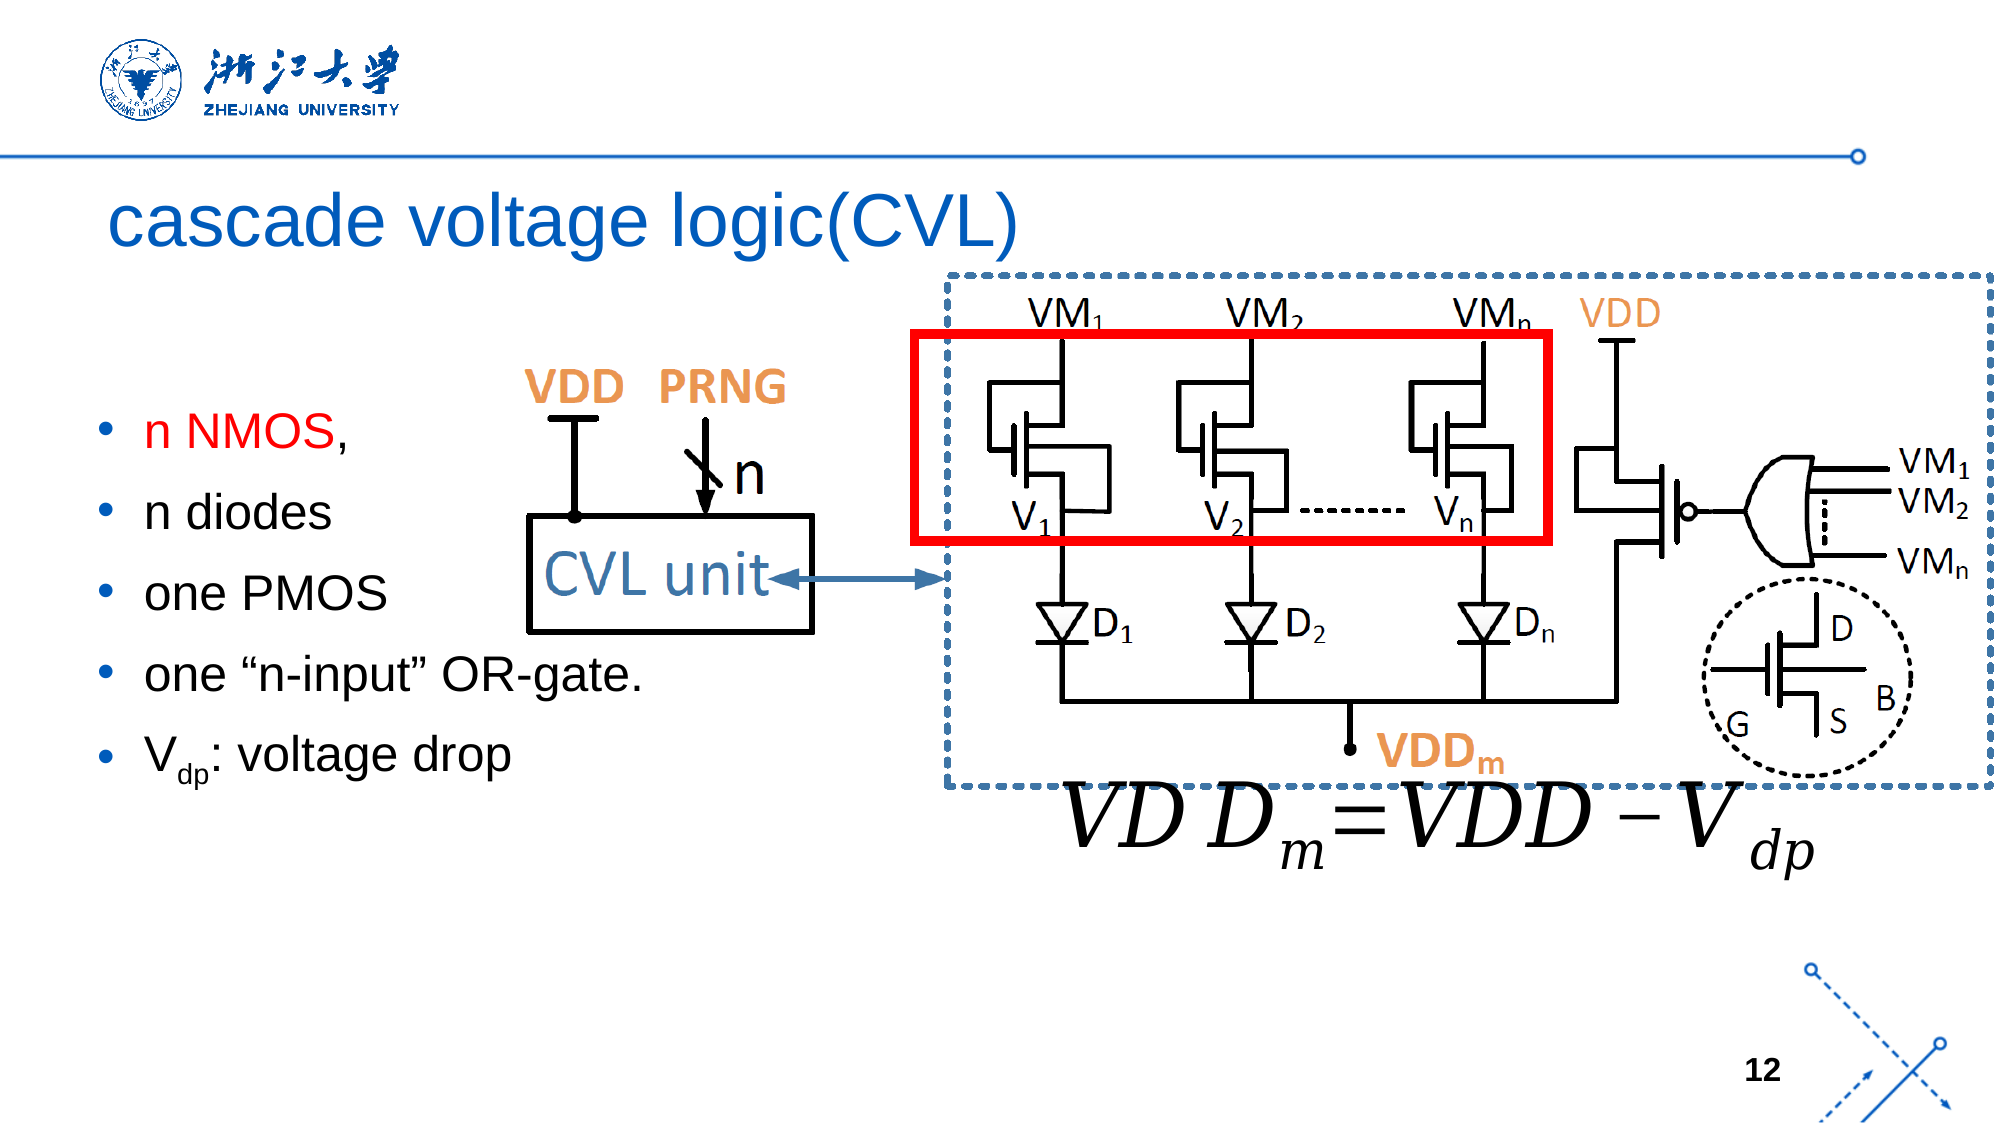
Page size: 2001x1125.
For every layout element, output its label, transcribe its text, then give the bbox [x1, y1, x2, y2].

picture [1786, 950, 2000, 1125]
picture [518, 272, 2000, 796]
picture [0, 0, 1869, 174]
title cascade voltage logic(CVL) [93, 173, 1818, 317]
list n NMOS, n diodes one PMOS one “n-input” OR-gate. Vdp: voltage drop [82, 391, 942, 1023]
